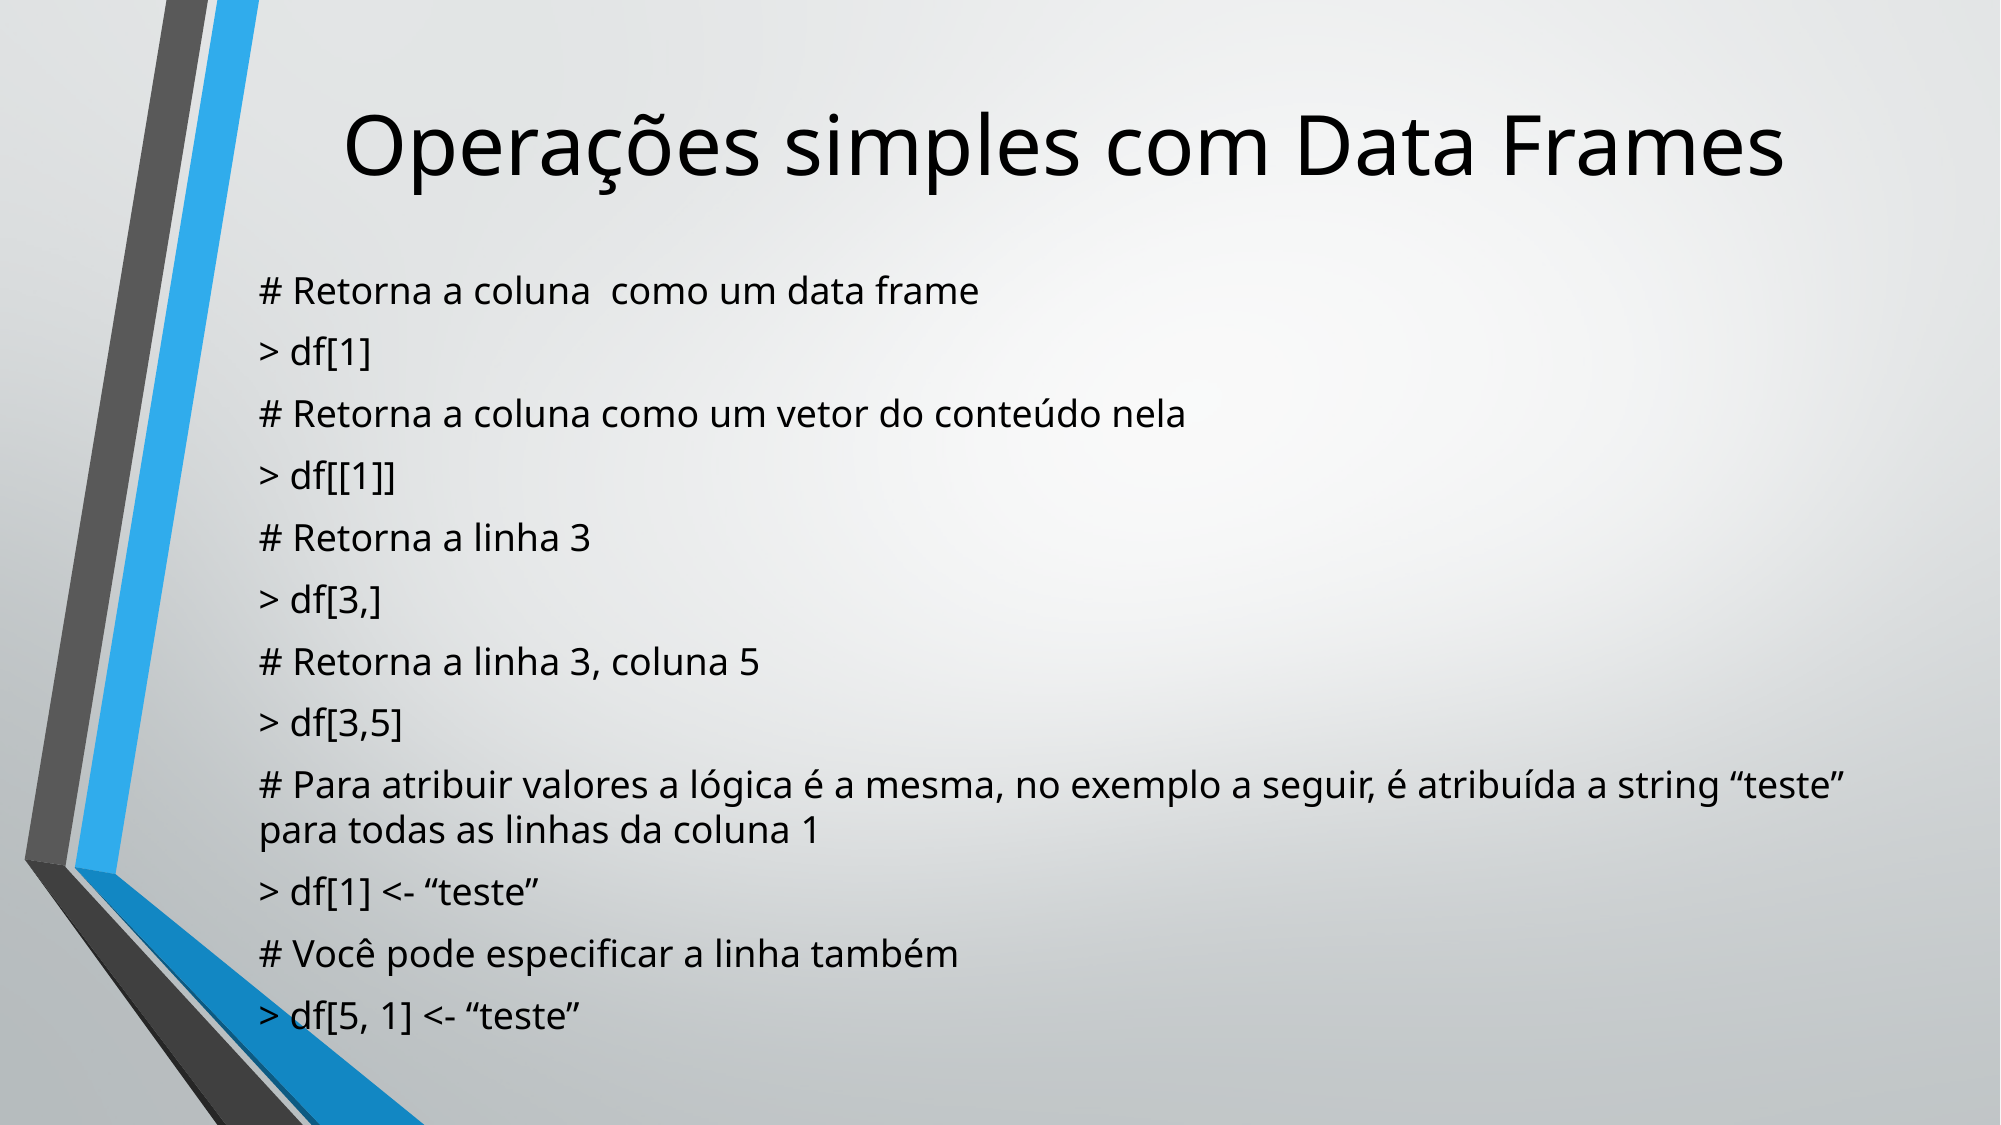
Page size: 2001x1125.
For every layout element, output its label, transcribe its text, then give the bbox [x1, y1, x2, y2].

title Operações simples com Data Frames [243, 69, 1887, 216]
list # Retorna a coluna como um data frame > df[1] # Retorna a coluna como um vetor do conteúdo nela > df[[1]] # Retorna a linha 3 > df[3,] # Retorna a linha 3, coluna 5 > df[3,5] # Para atribuir valores a lógica é a mesma, no exemplo a seguir, é atribuída a string “teste” para todas as linhas da coluna 1 > df[1] <- “teste” # Você pode especificar a linha também > df[5, 1] <- “teste” [243, 259, 1887, 1046]
